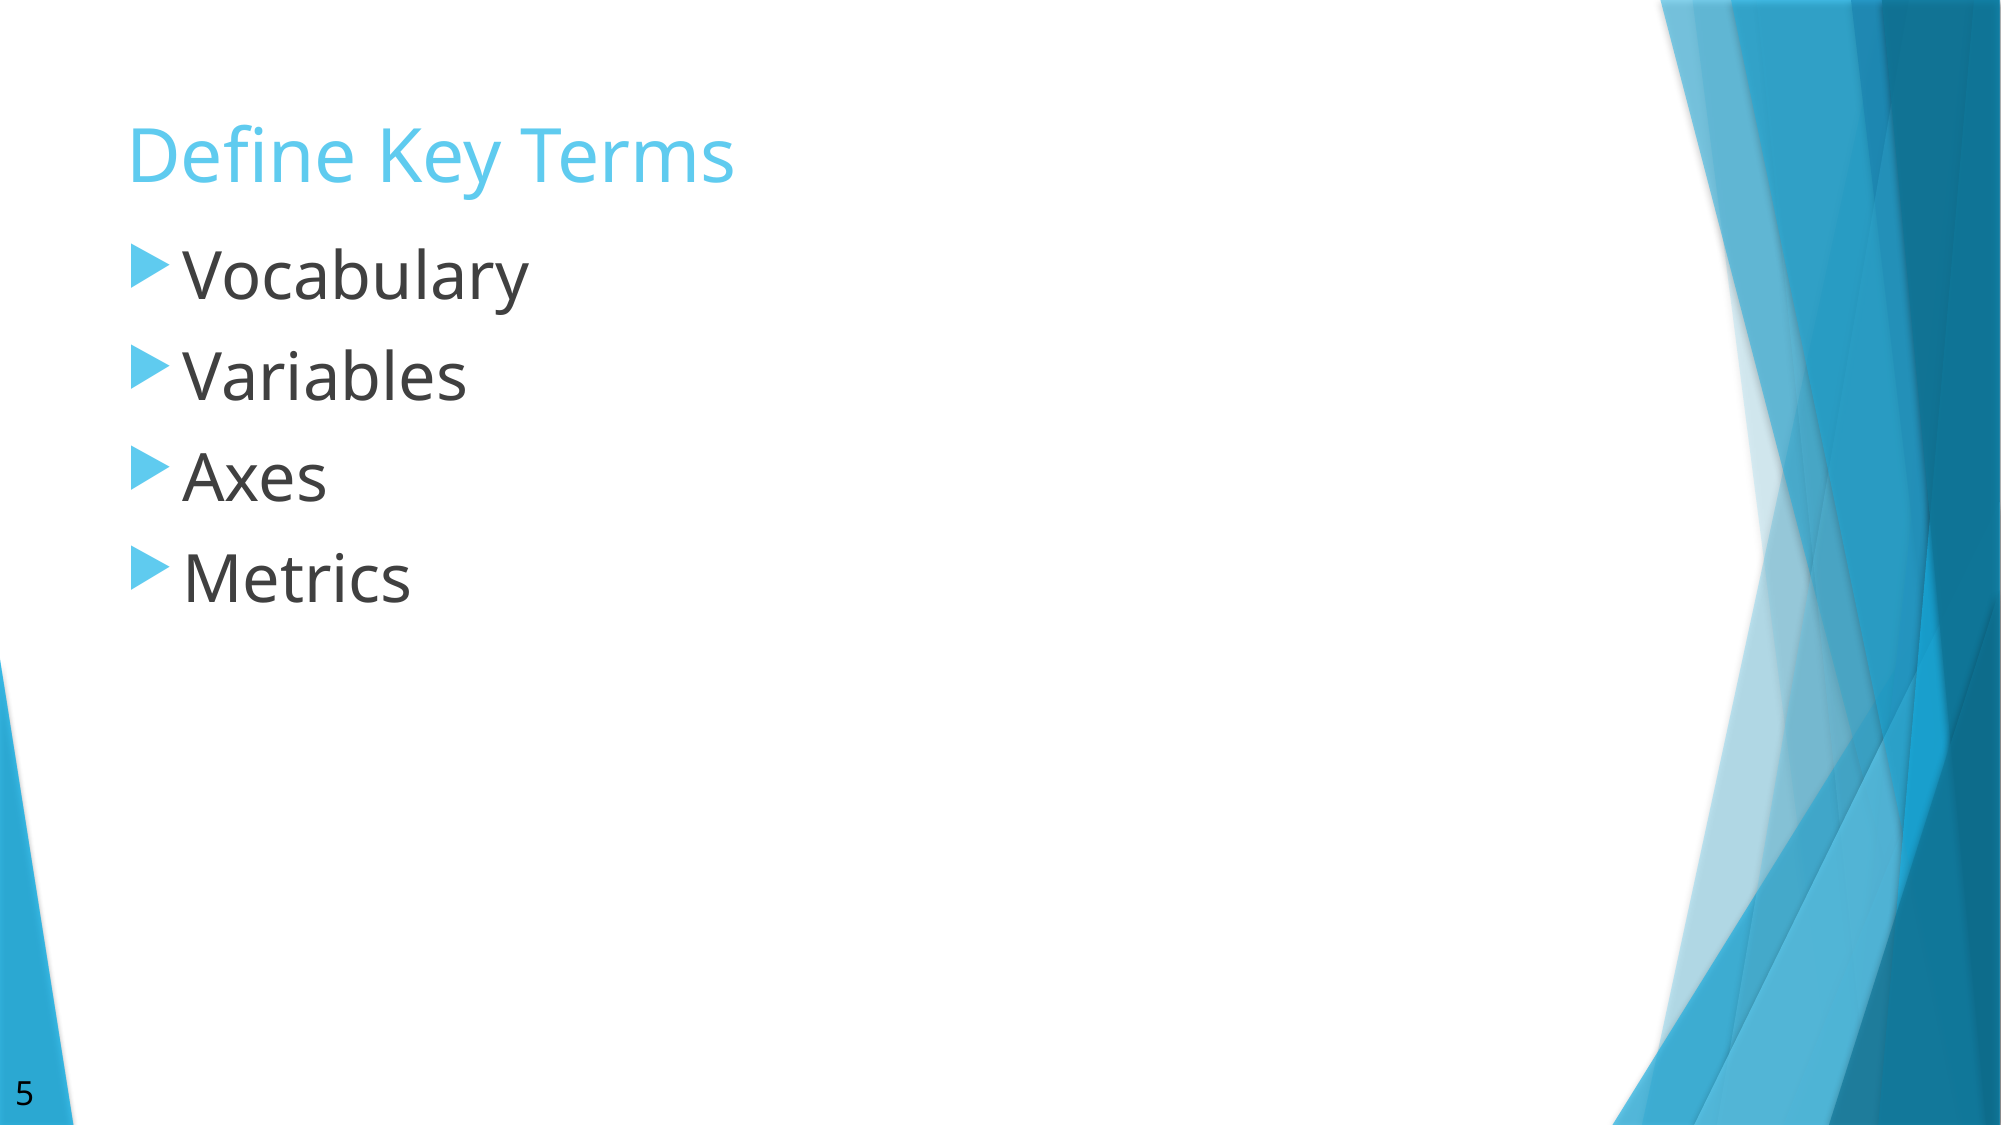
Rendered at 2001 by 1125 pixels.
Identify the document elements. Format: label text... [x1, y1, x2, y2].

title Define Key Terms [111, 99, 1522, 224]
slide_number 5 [0, 1065, 113, 1125]
list Vocabulary Variables Axes Metrics [111, 224, 1642, 992]
